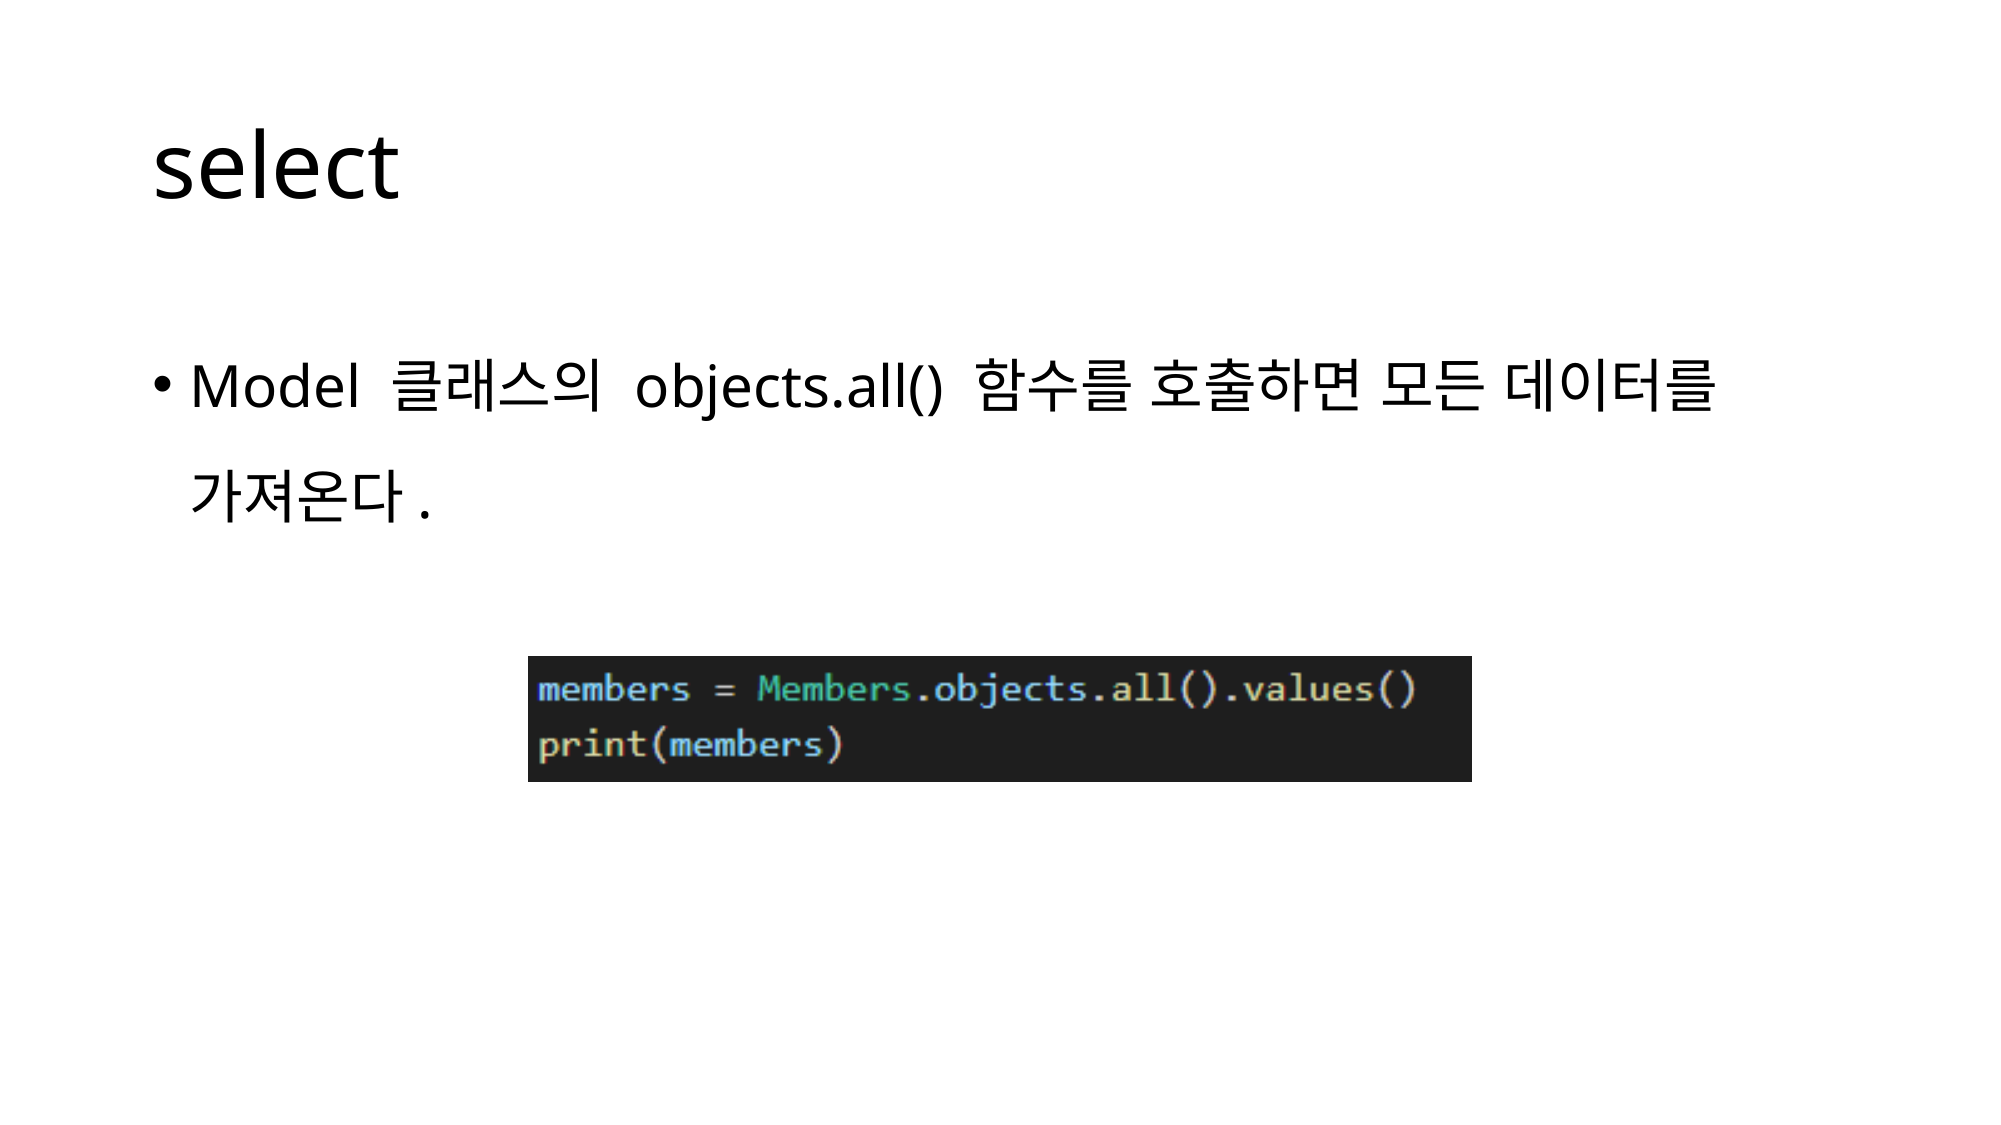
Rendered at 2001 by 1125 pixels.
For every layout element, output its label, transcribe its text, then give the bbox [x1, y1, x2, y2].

picture [528, 656, 1472, 782]
title select [137, 59, 1863, 278]
list Model 클래스의 objects.all() 함수를 호출하면 모든 데이터를 가져온다. [137, 299, 1863, 1014]
